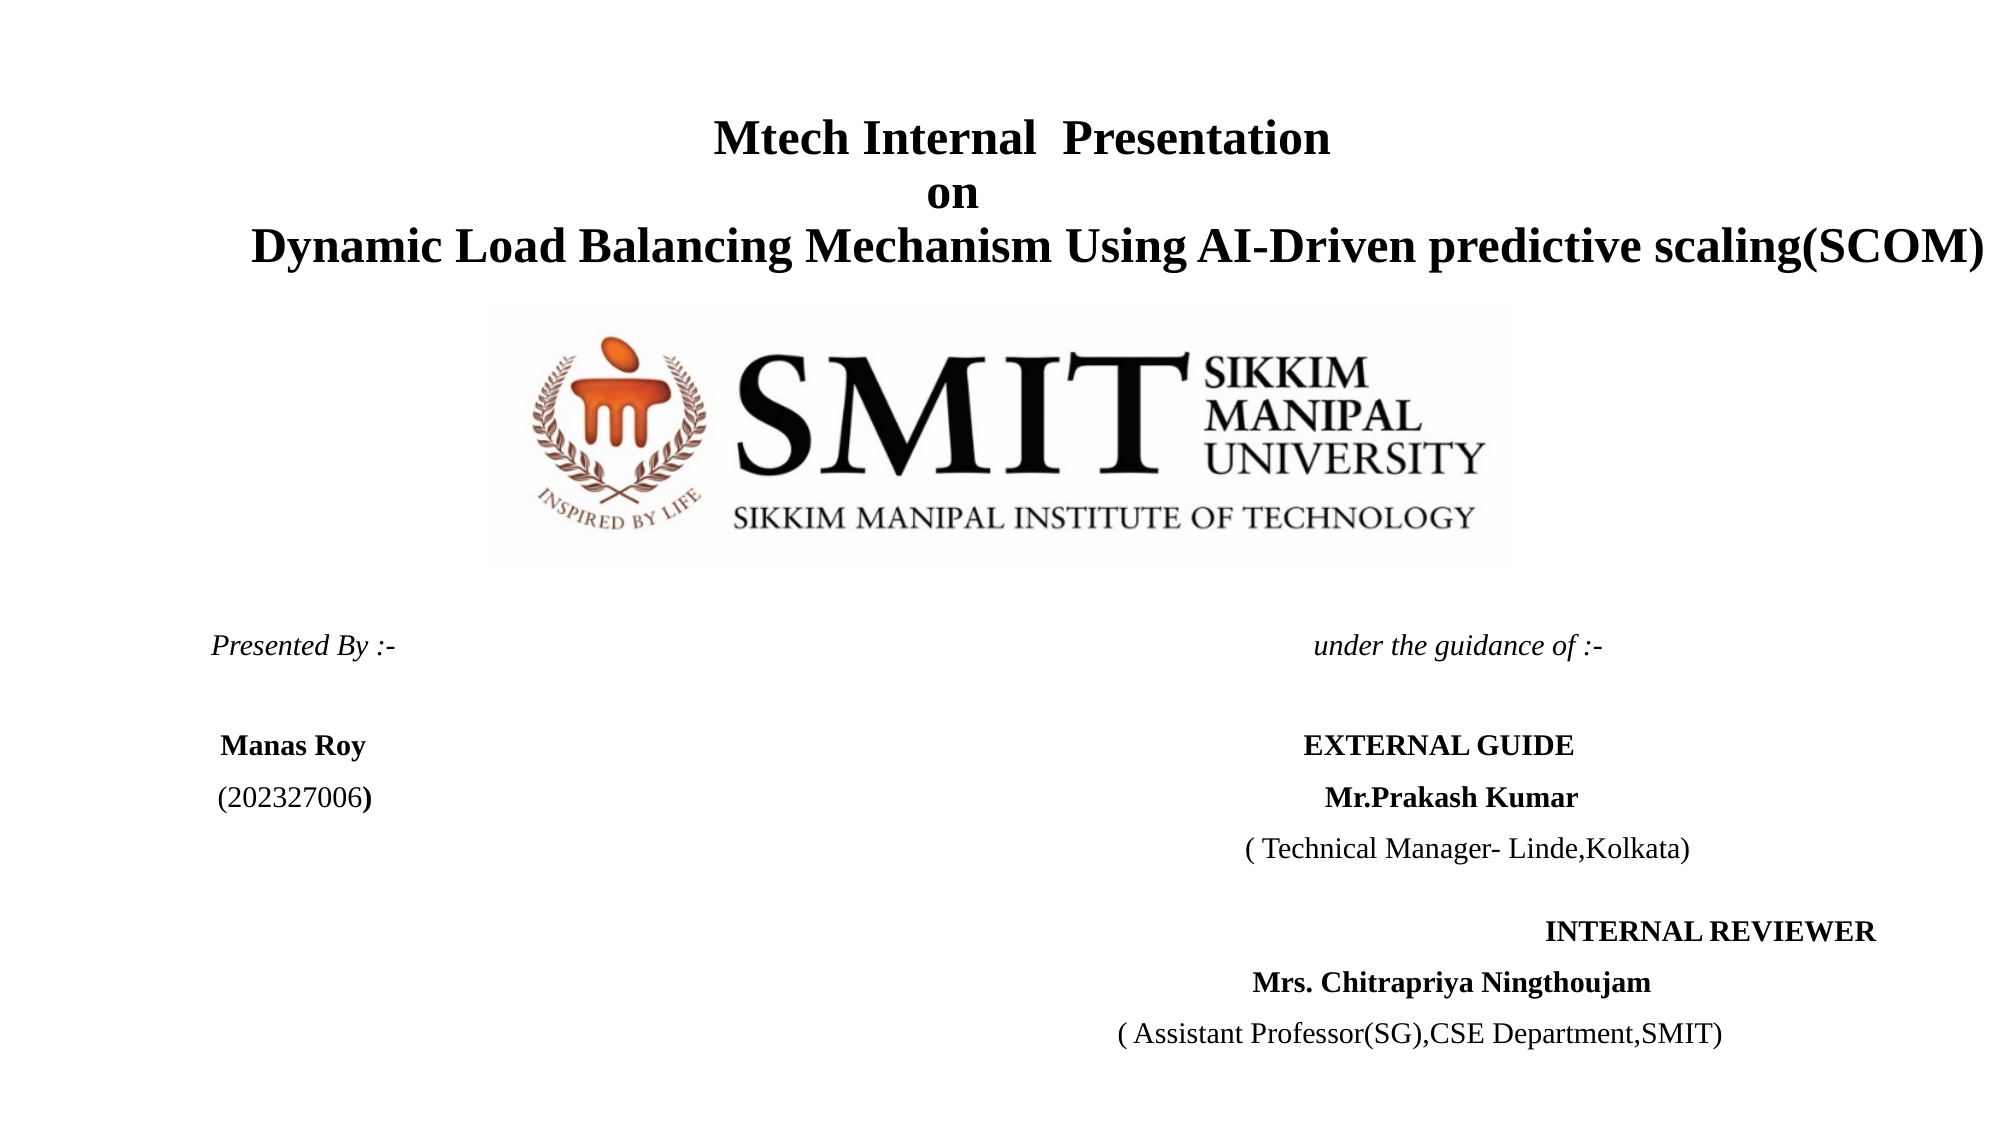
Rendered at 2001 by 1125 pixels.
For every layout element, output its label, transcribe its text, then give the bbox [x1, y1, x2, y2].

title Mtech Internal Presentation on Dynamic Load Balancing Mechanism Using AI-Driven predictive scaling(SCOM) [36, 81, 2000, 304]
list Presented By :- under the guidance of :- Manas Roy EXTERNAL GUIDE (202327006) Mr.Prakash Kumar ( Technical Manager- Linde,Kolkata) INTERNAL REVIEWER Mrs. Chitrapriya Ningthoujam ( Assistant Professor(SG),CSE Department,SMIT) [120, 303, 1926, 1091]
picture [490, 299, 1510, 566]
